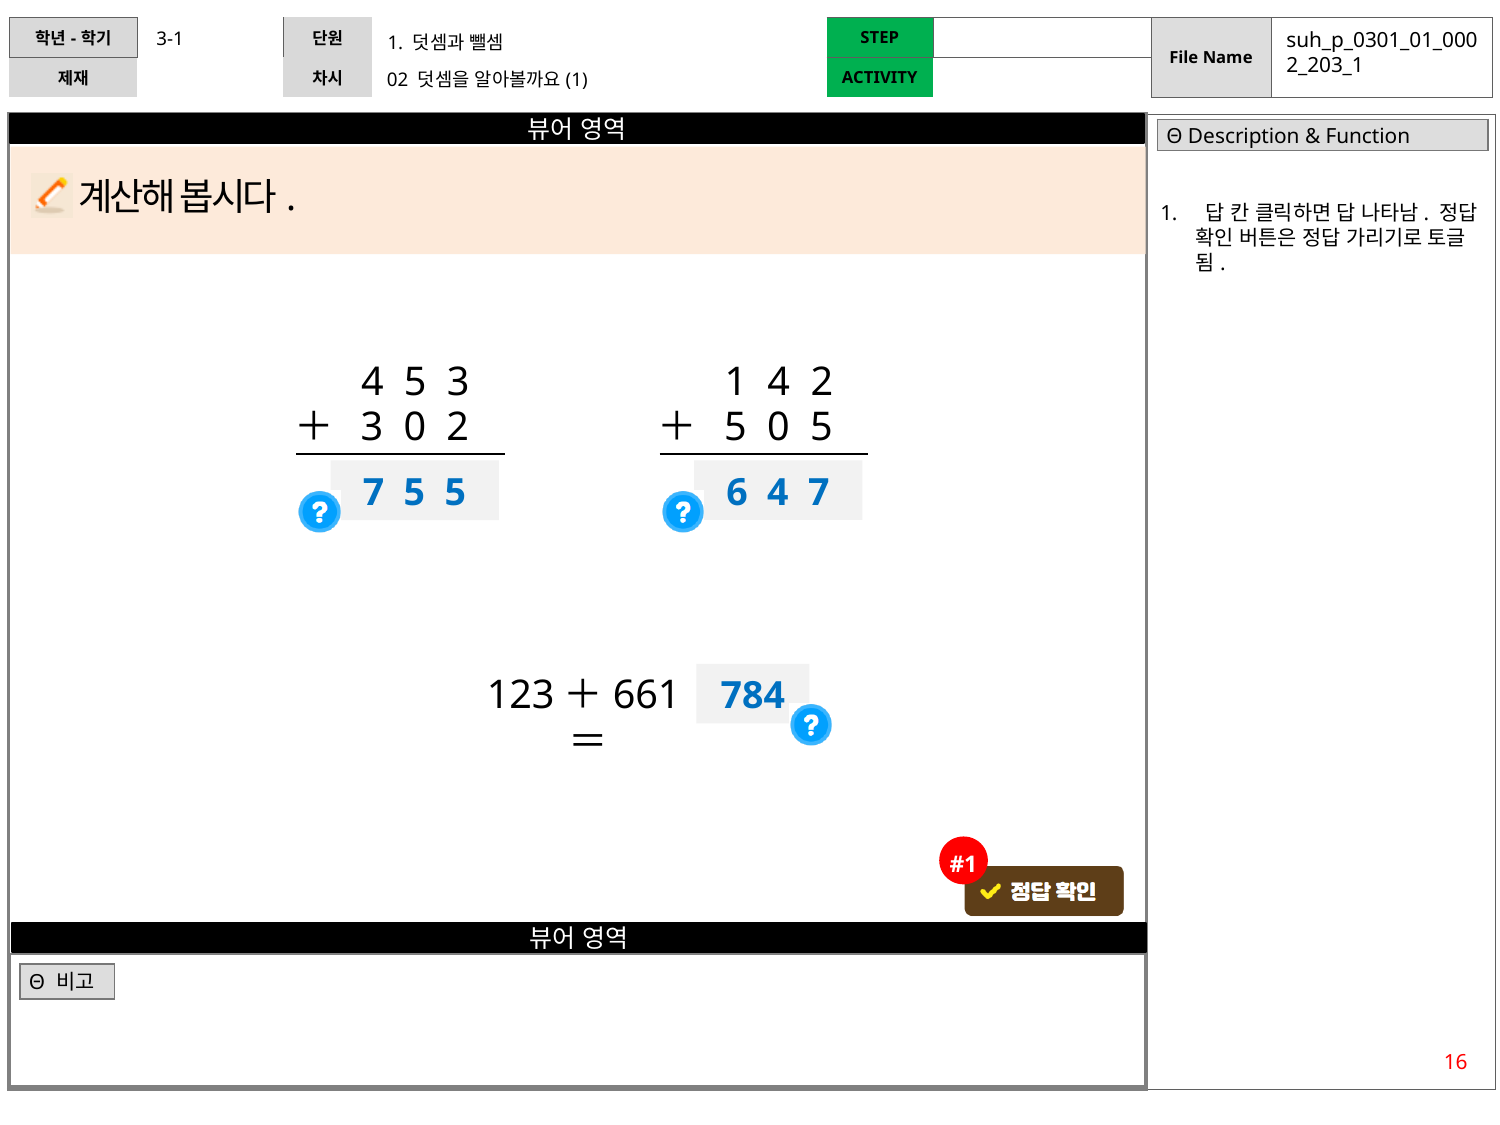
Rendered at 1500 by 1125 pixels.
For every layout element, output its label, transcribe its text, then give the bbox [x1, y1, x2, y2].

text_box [625, 348, 898, 534]
text_box suh_p_0301_01_0002_203_1 [1271, 18, 1500, 84]
text_box [9, 145, 1148, 256]
text_box 답 칸 클릭하면 답 나타남. 정답 확인 버튼은 정답 가리기로 토글 됨. [1145, 160, 1500, 407]
picture [31, 173, 73, 218]
text_box 02 덧셈을 알아볼까요(1) [372, 60, 821, 96]
picture [963, 863, 1126, 918]
table_header Θ Description & Function [1158, 120, 1487, 150]
text_box #1 [937, 834, 990, 886]
text_box 1. 덧셈과 뺄셈 [372, 23, 828, 48]
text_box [262, 348, 535, 534]
text_box 3-1 [141, 18, 284, 55]
text_box 계산해 봅시다. [63, 165, 1145, 225]
picture [788, 702, 832, 746]
text_box 784 [696, 663, 810, 724]
text_box 123＋661＝ [454, 661, 723, 771]
